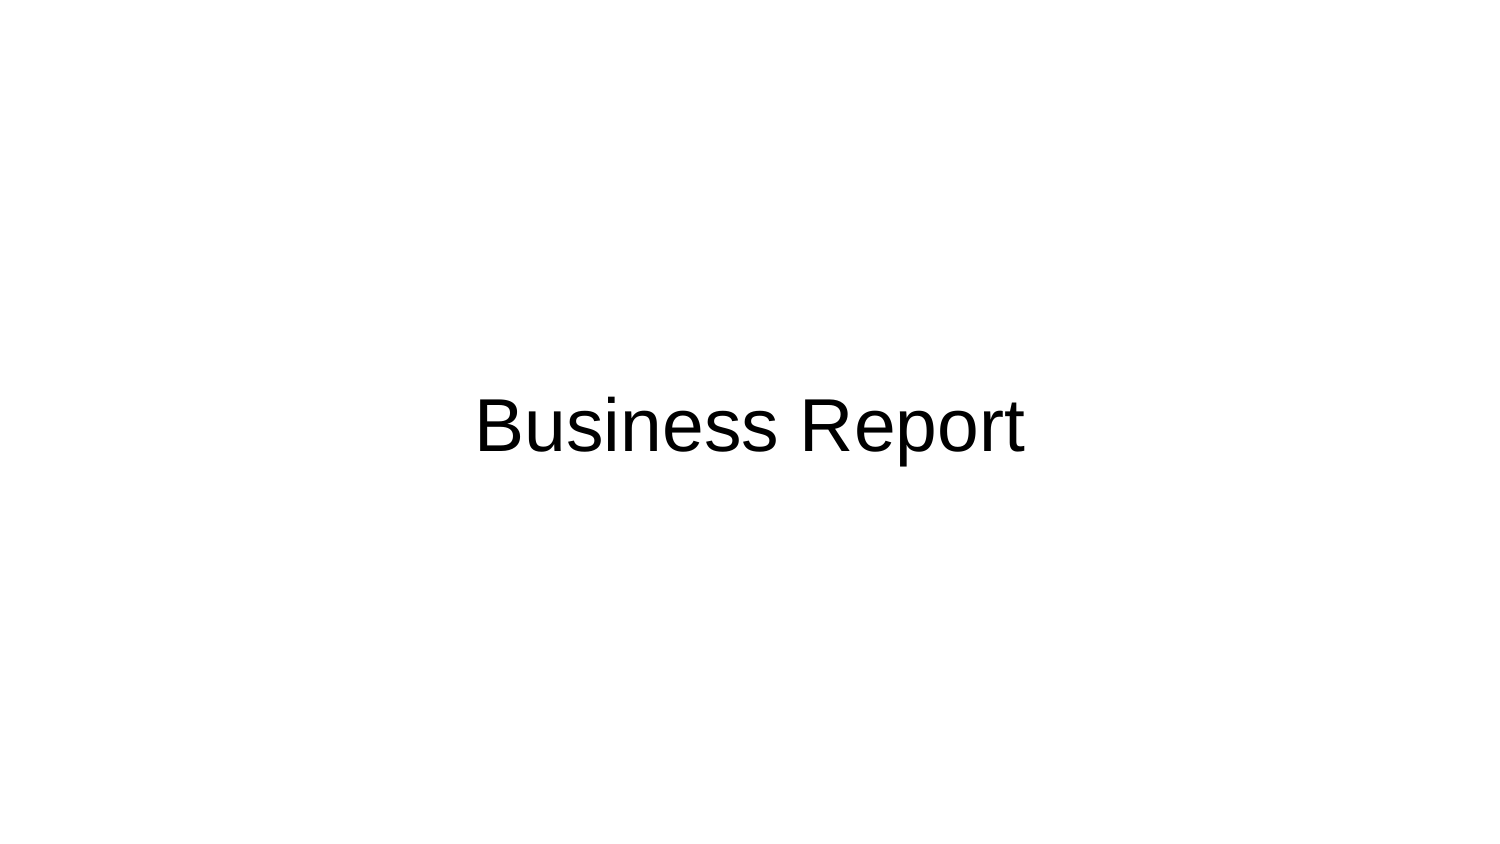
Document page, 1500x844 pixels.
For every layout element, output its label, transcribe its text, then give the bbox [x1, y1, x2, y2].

title Business Report [119, 297, 1381, 547]
